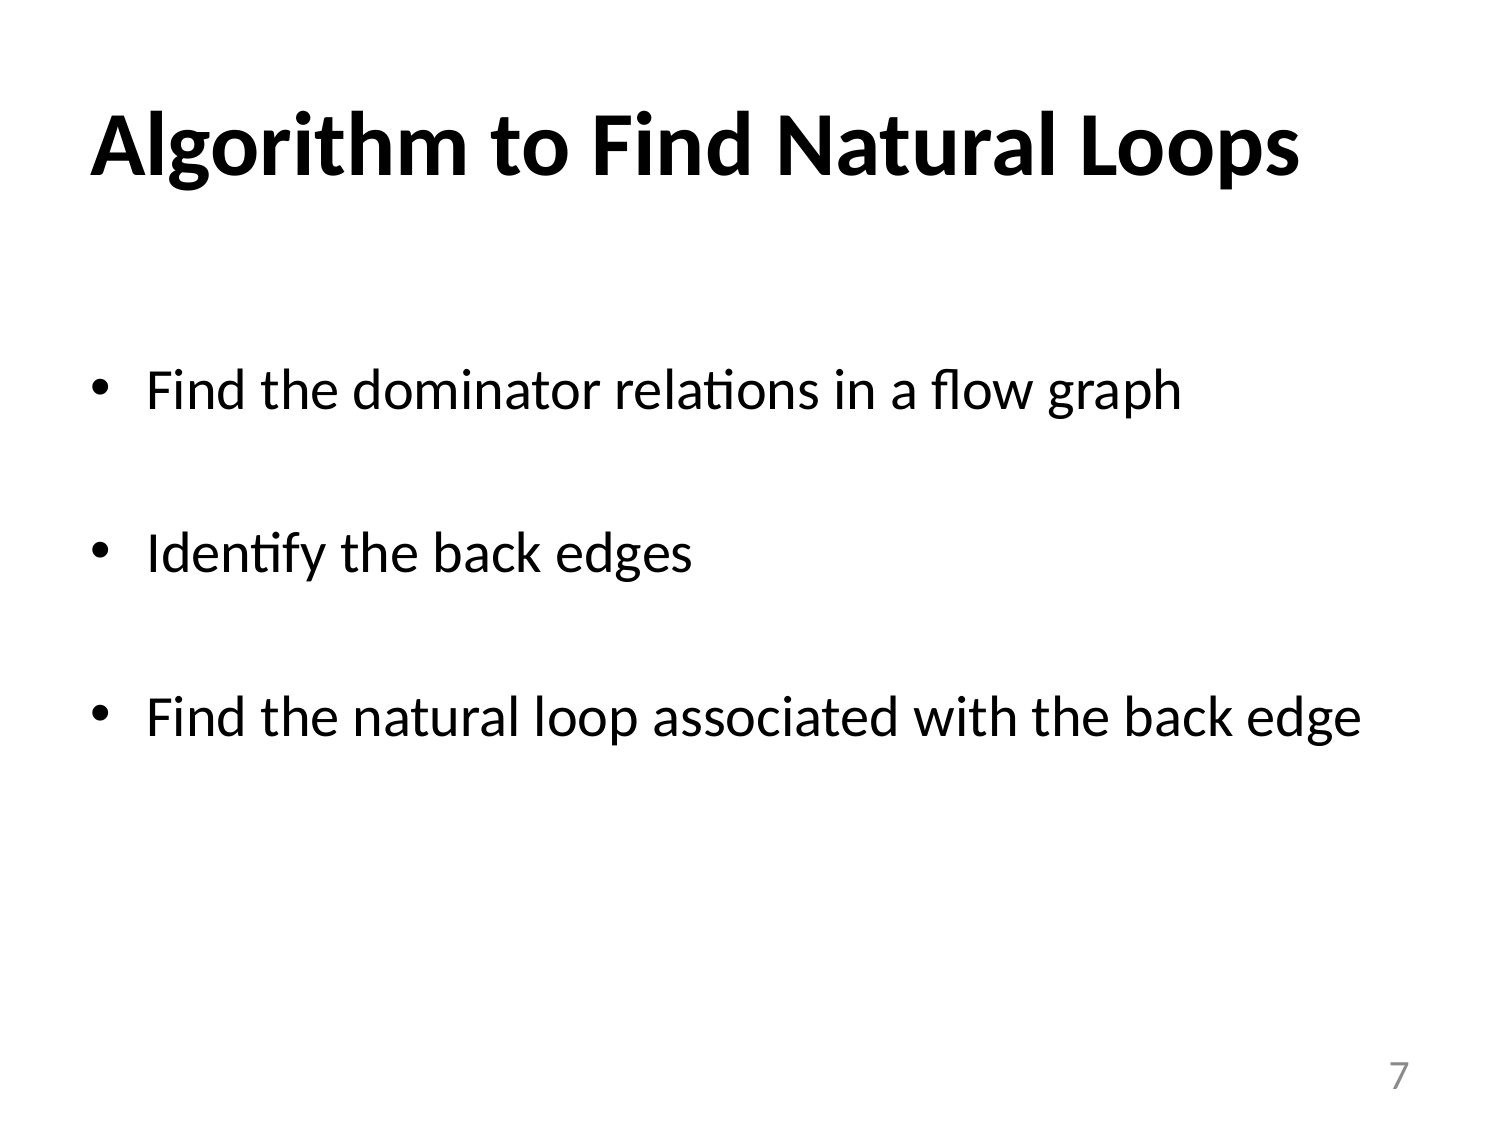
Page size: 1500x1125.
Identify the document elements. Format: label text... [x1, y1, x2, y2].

slide_number 7 [1074, 1042, 1425, 1103]
title Algorithm to Find Natural Loops [75, 45, 1425, 233]
list Find the dominator relations in a flow graph Identify the back edges Find the natural loop associated with the back edge [75, 262, 1425, 1005]
